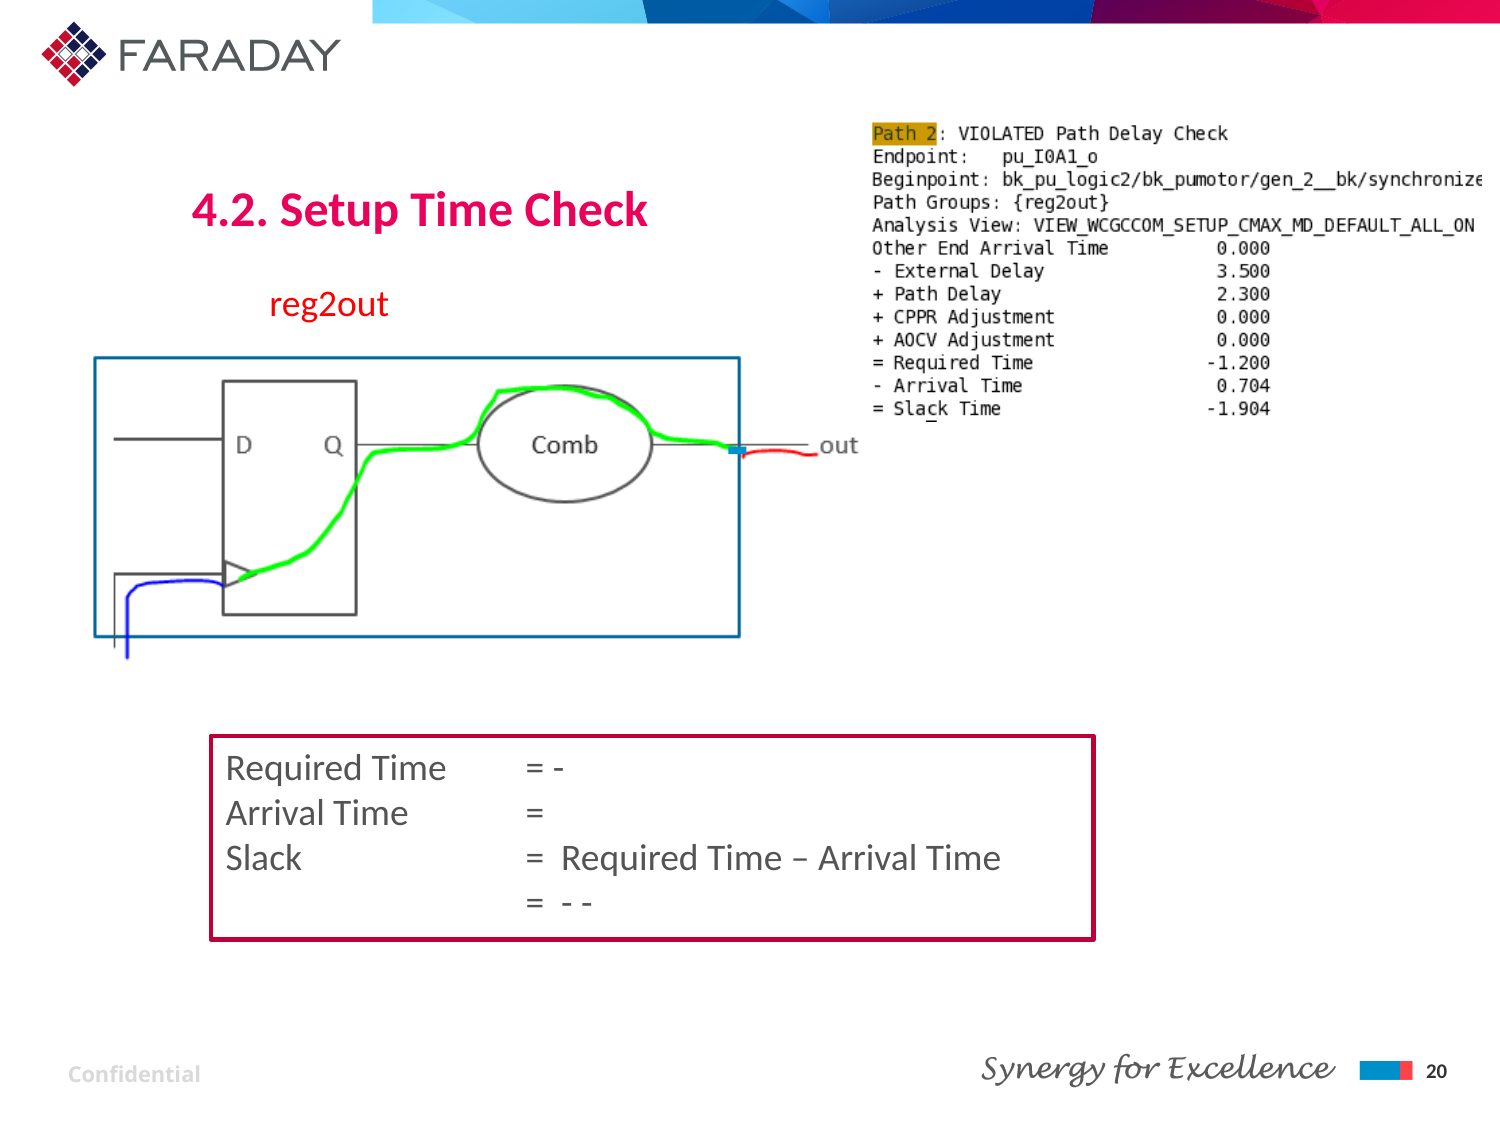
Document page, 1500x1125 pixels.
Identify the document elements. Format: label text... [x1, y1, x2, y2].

title 4.2. Setup Time Check [177, 118, 1418, 296]
text_box [209, 734, 1096, 942]
picture [0, 0, 1500, 1125]
text_box reg2out [254, 271, 457, 320]
